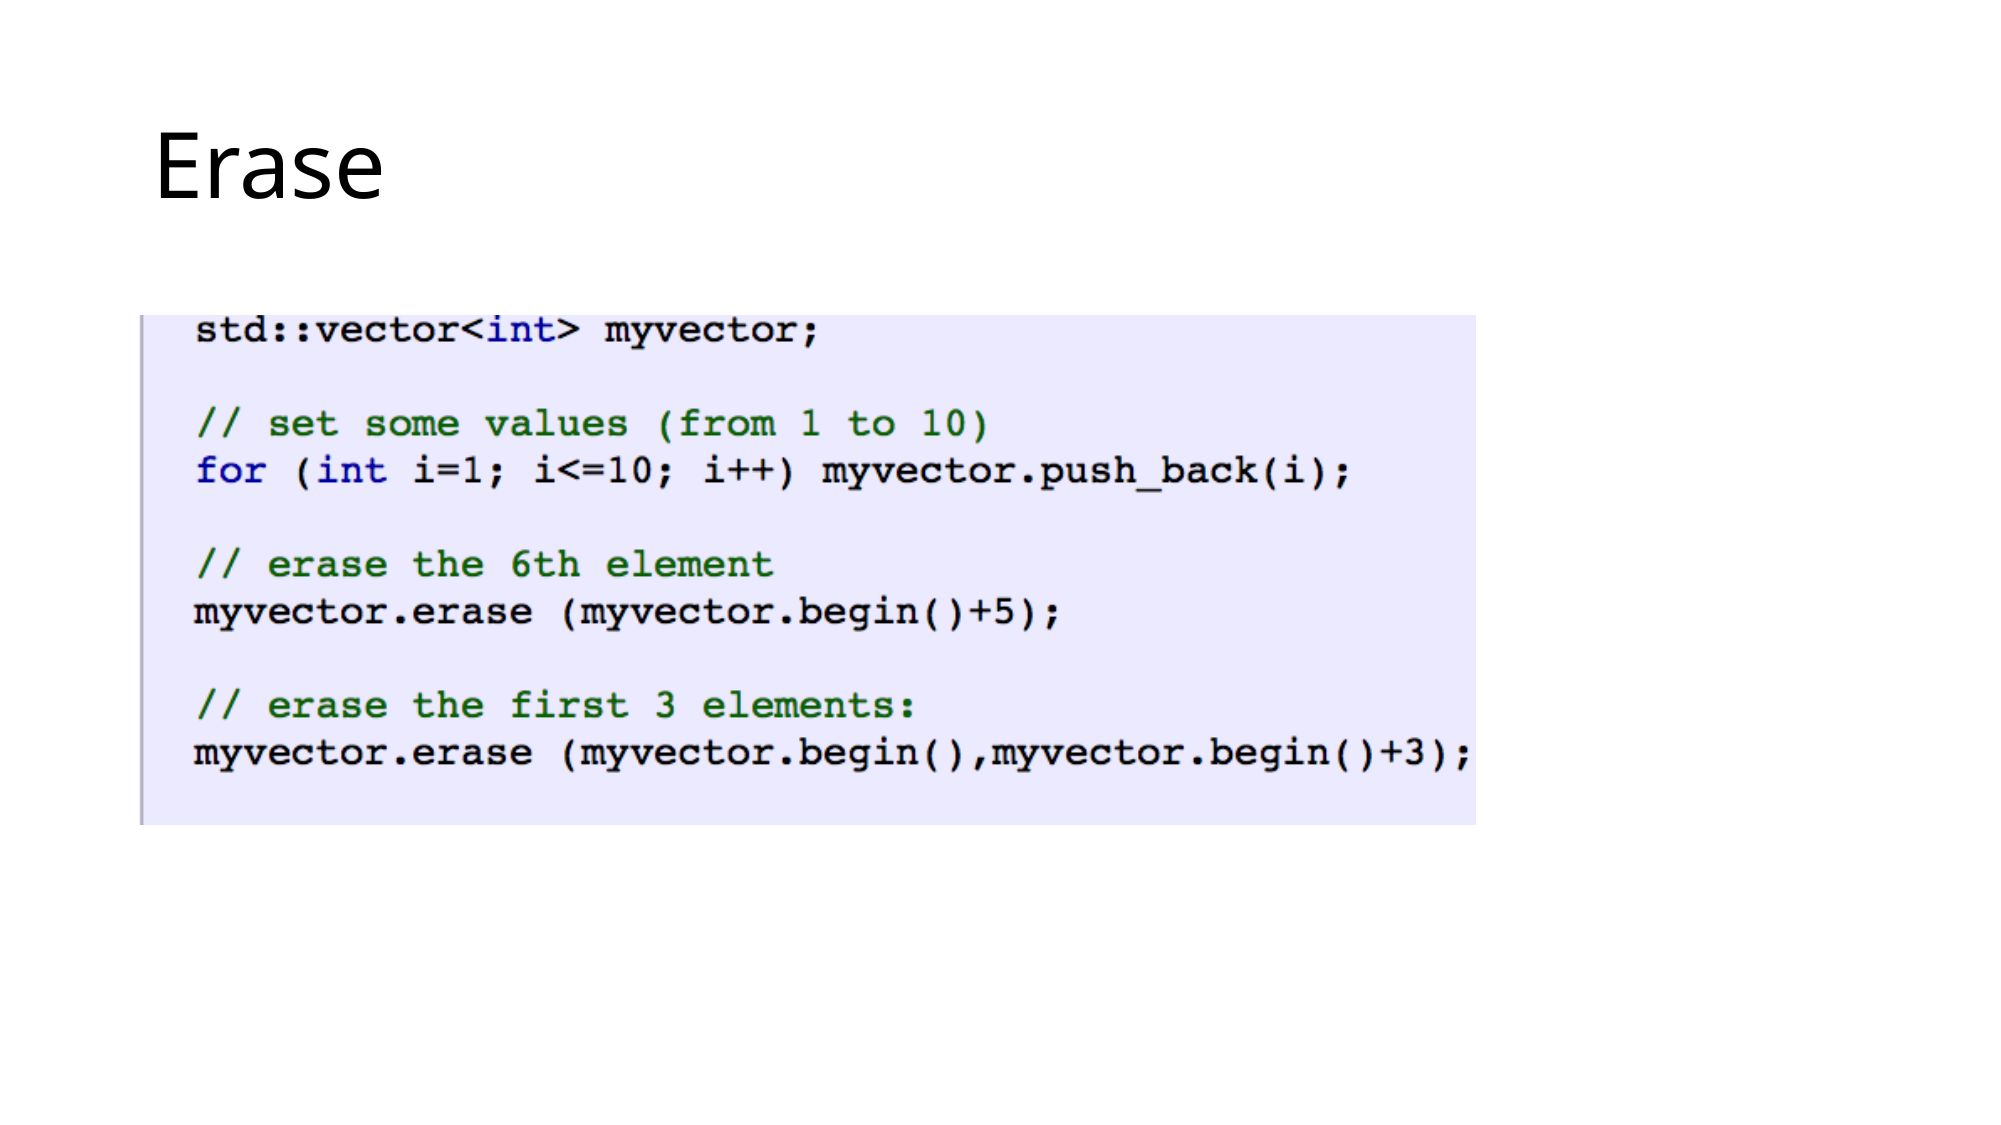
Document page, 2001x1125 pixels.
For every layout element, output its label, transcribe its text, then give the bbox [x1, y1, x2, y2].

title Erase [137, 59, 1863, 278]
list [137, 315, 1476, 825]
